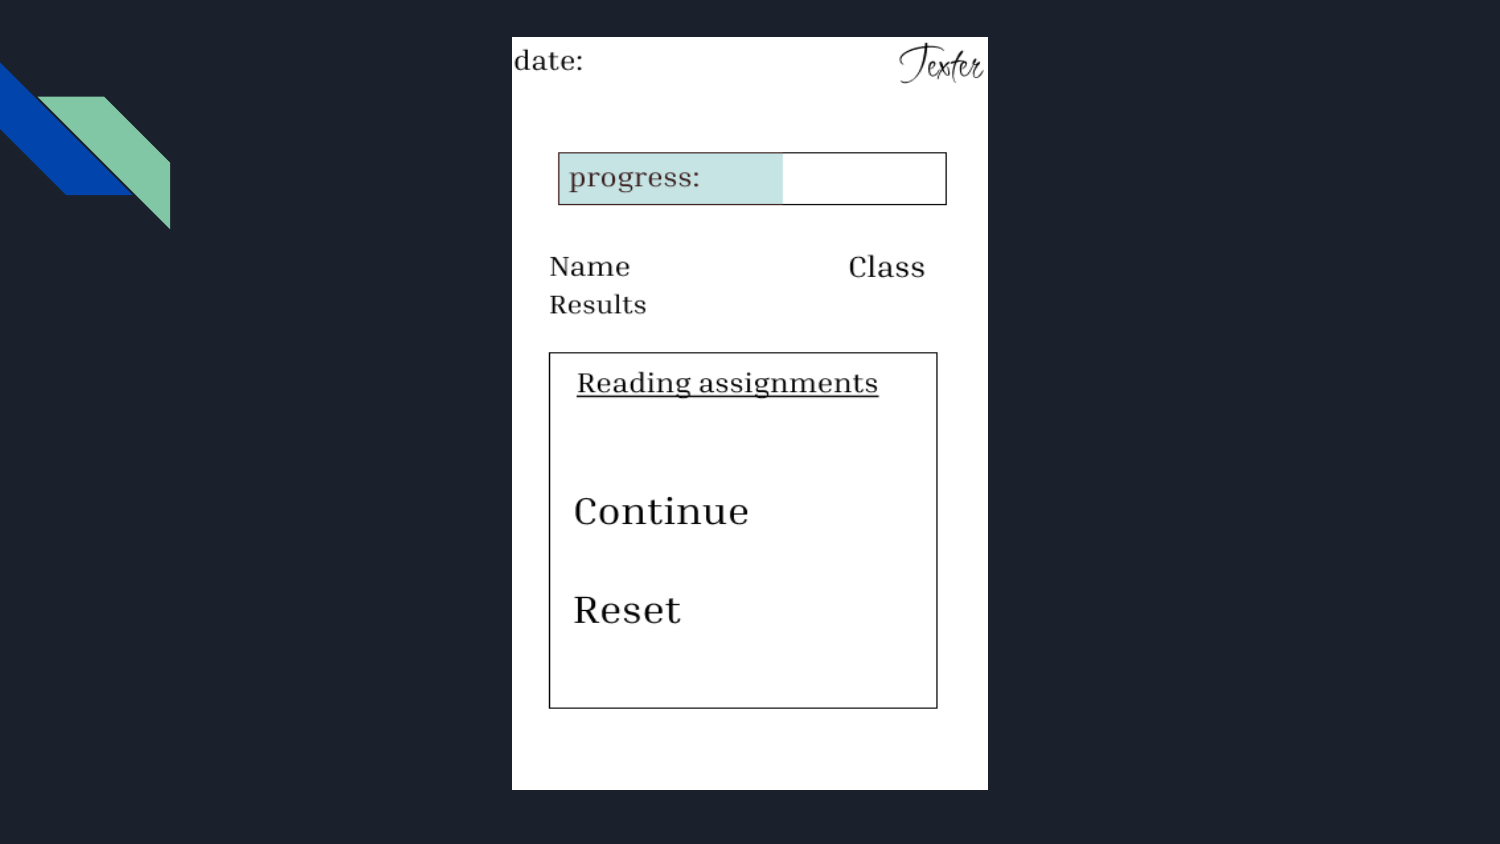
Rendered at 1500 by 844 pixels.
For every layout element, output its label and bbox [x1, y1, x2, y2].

picture [512, 36, 988, 791]
